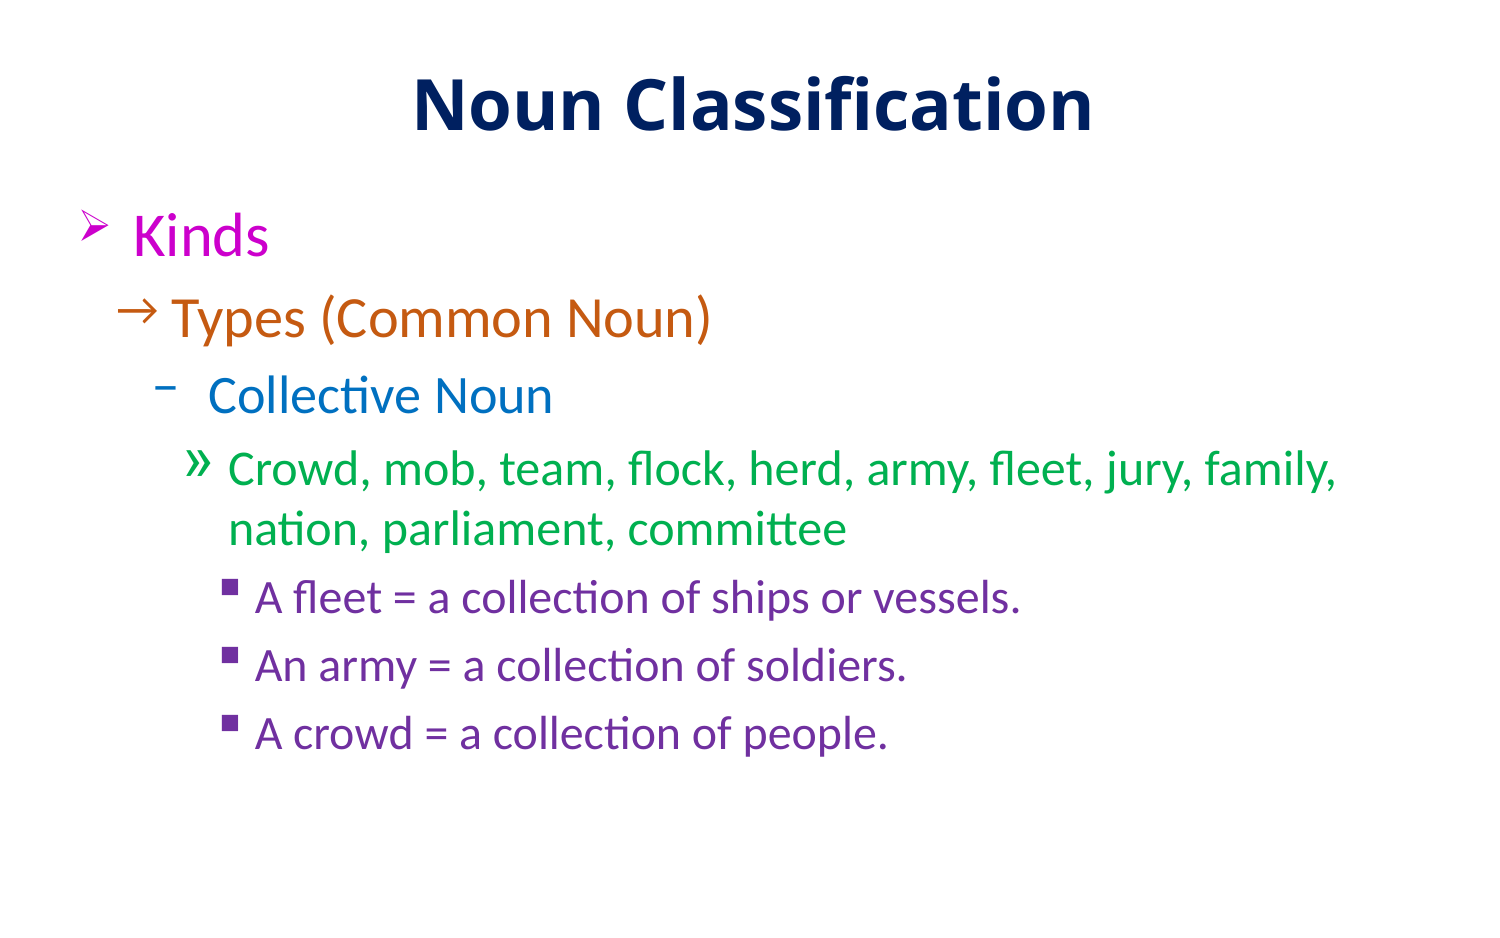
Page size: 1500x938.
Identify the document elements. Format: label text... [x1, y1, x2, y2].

title Noun Classification [47, 49, 1460, 166]
list Kinds Types (Common Noun) Collective Noun Crowd, mob, team, flock, herd, army, fleet, jury, family, nation, parliament, committee A fleet = a collection of ships or vessels. An army = a collection of soldiers. A crowd = a collection of people. [62, 186, 1444, 869]
